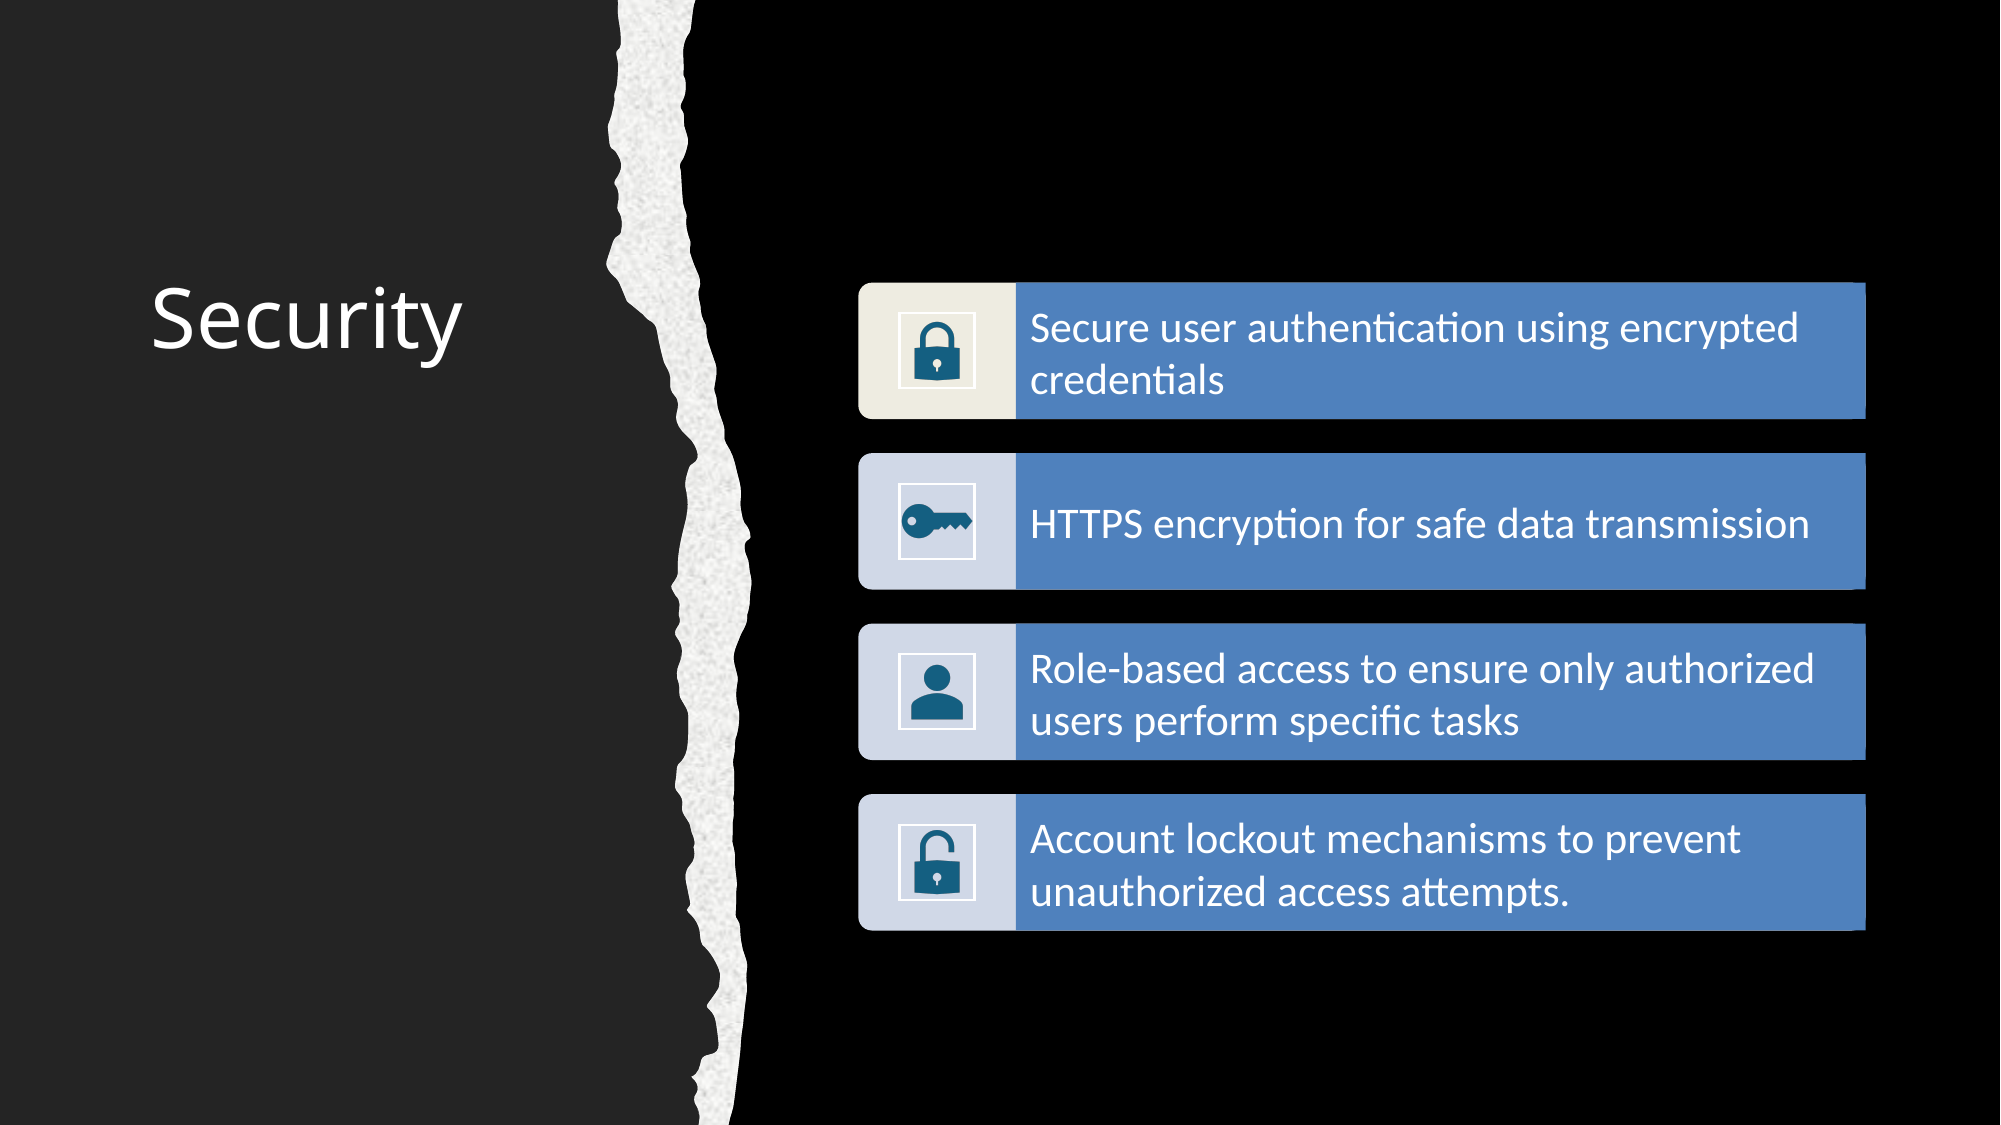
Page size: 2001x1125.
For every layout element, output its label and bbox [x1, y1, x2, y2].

list [858, 282, 1866, 931]
text_box [752, 0, 2000, 1125]
text_box [0, 0, 752, 1125]
